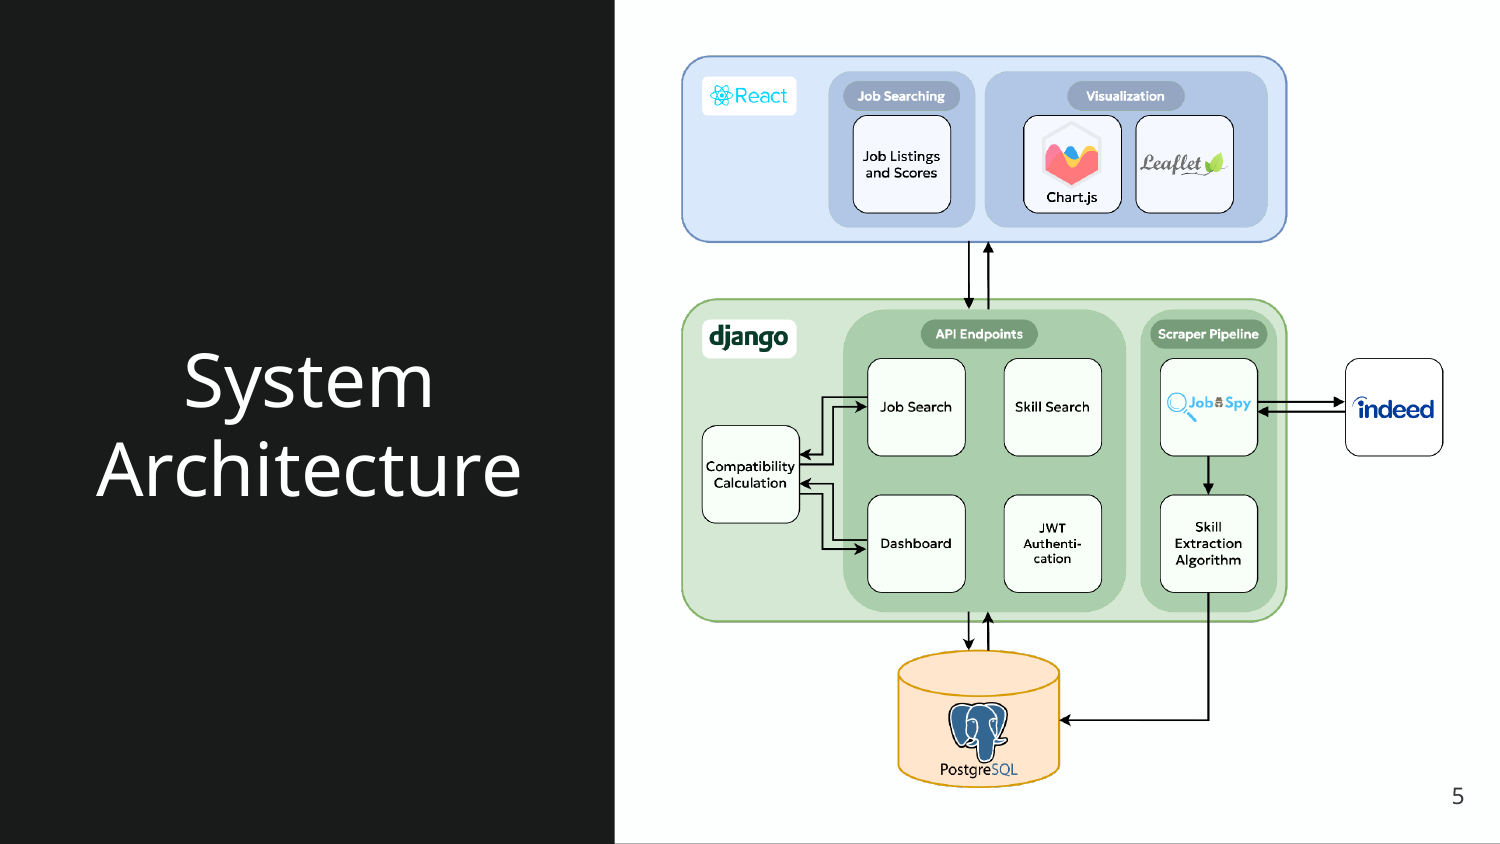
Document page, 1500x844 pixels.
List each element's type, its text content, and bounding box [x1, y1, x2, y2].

picture [670, 40, 1452, 809]
title System Architecture [24, 300, 596, 544]
slide_number ‹#› [1389, 764, 1480, 830]
